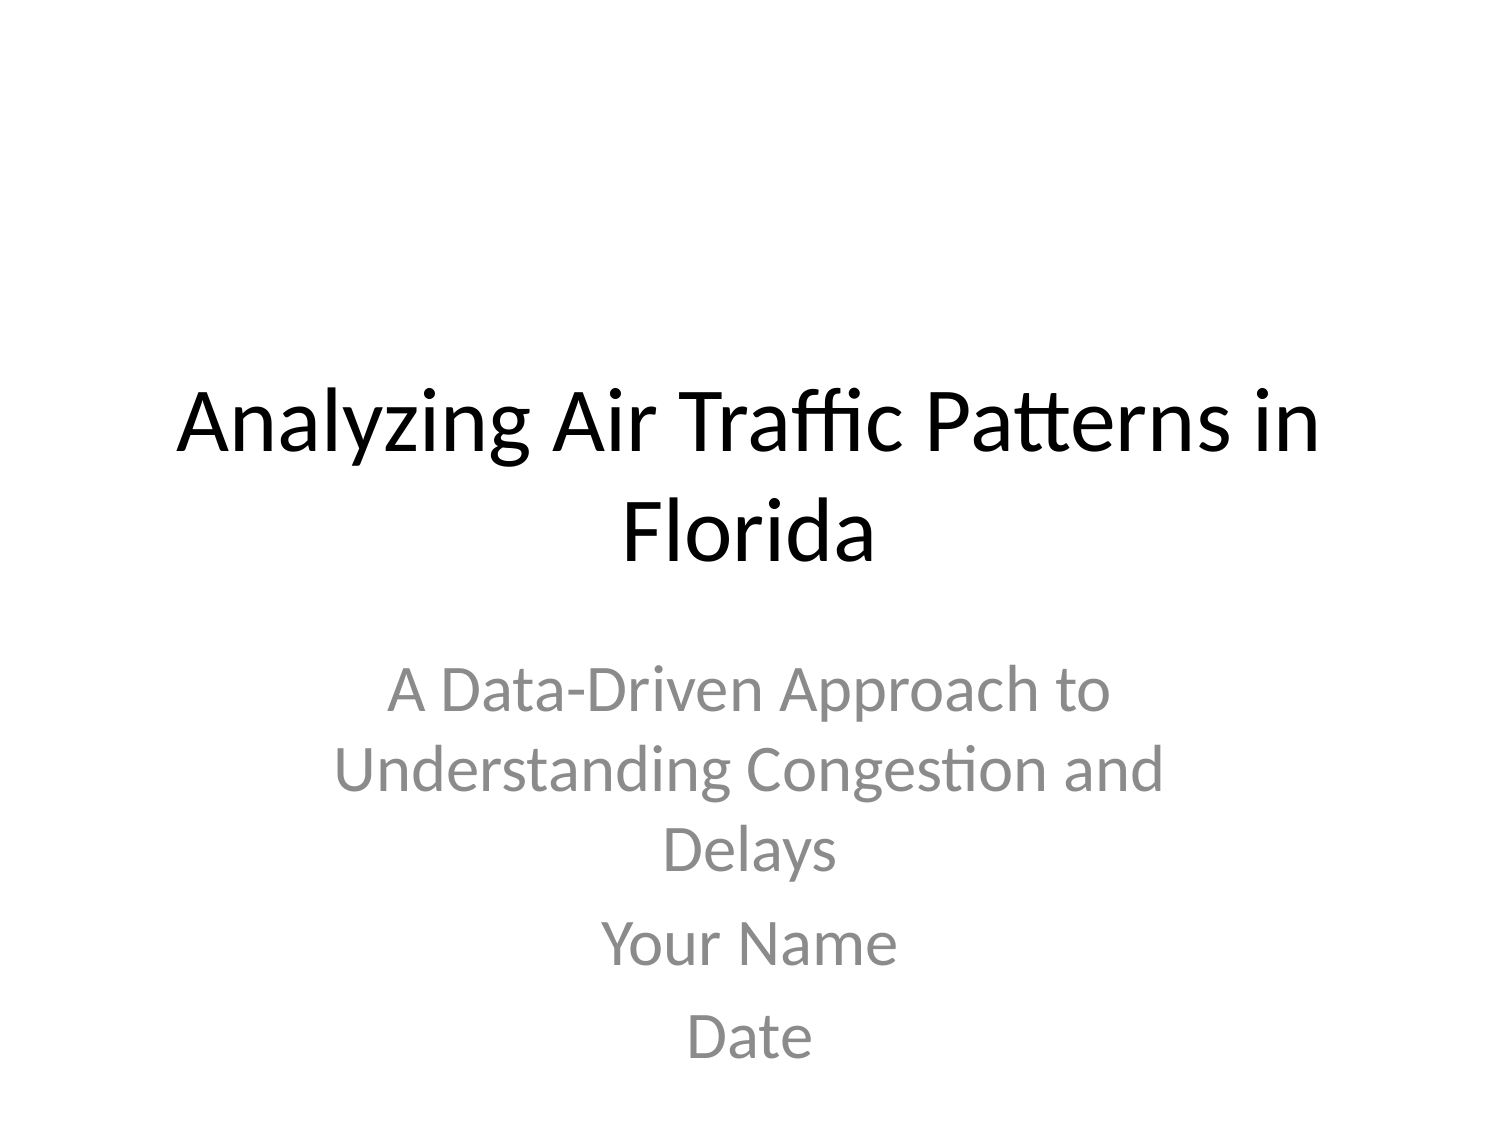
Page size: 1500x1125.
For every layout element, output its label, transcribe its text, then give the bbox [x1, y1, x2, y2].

title Analyzing Air Traffic Patterns in Florida [112, 349, 1388, 591]
subtitle A Data-Driven Approach to Understanding Congestion and Delays Your Name Date [225, 637, 1275, 925]
